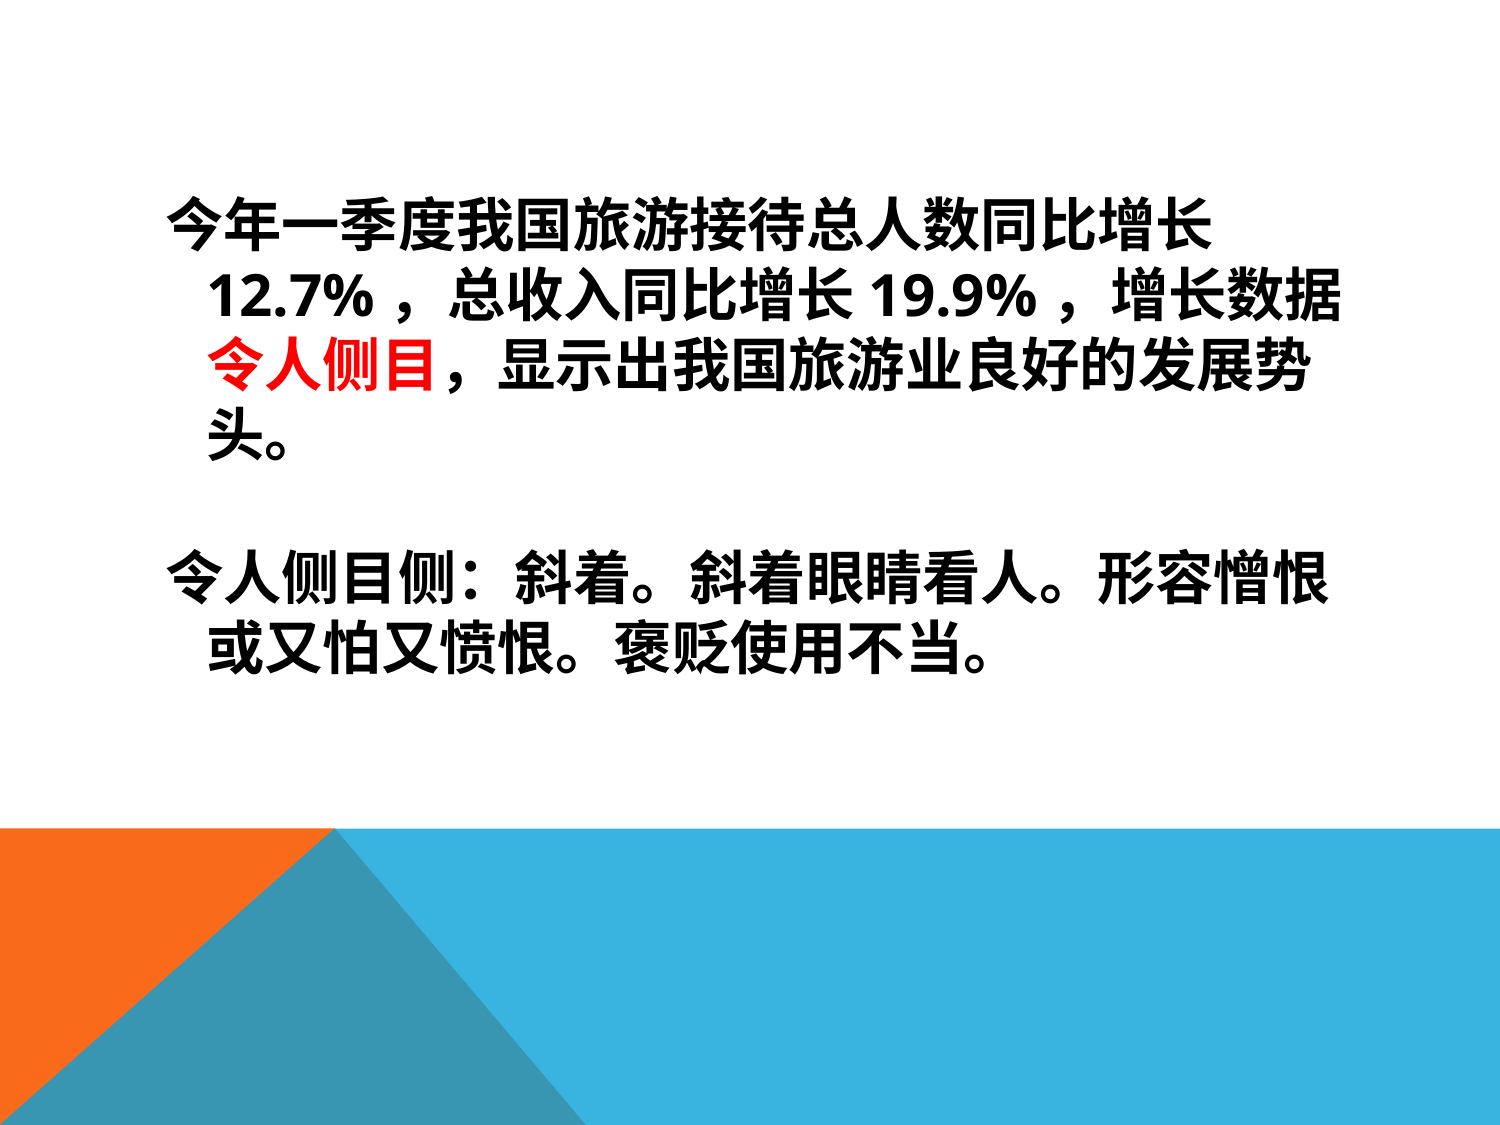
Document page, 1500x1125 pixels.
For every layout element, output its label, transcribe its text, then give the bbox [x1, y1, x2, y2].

list 今年一季度我国旅游接待总人数同比增长12.7%，总收入同比增长19.9%，增长数据令人侧目，显示出我国旅游业良好的发展势头。 令人侧目侧：斜着。斜着眼睛看人。形容憎恨或又怕又愤恨。褒贬使用不当。 [135, 180, 1369, 768]
